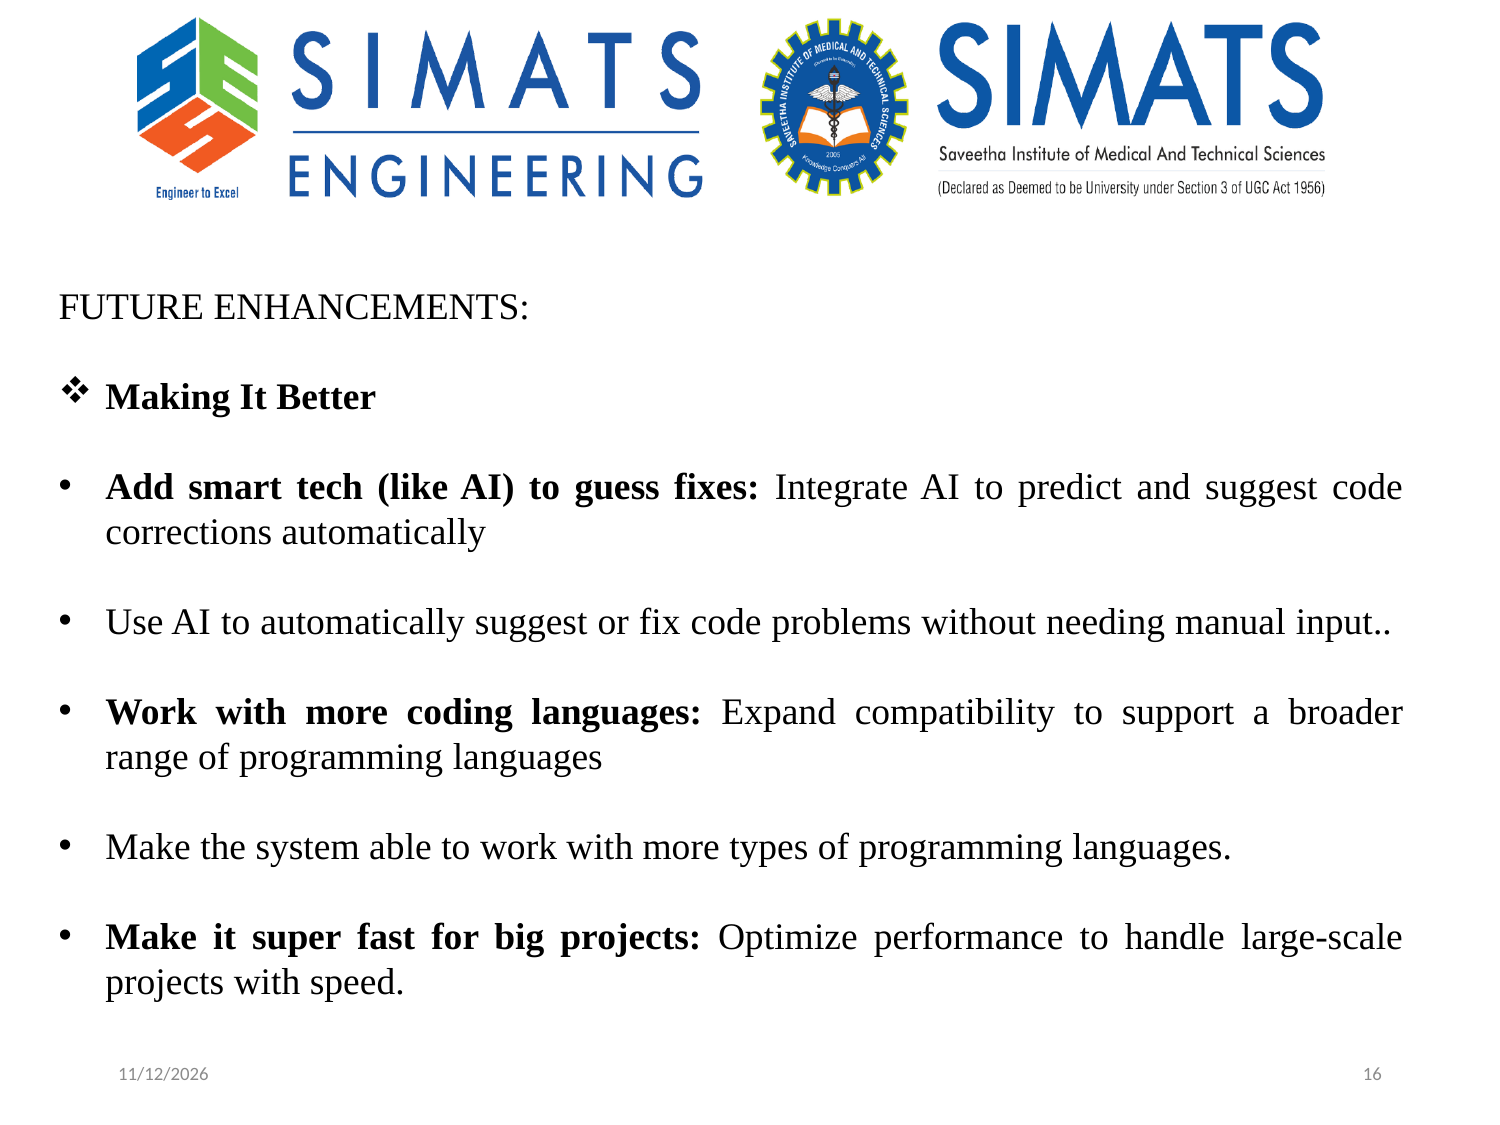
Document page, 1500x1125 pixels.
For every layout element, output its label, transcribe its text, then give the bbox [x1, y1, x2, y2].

text_box FUTURE ENHANCEMENTS: Making It Better Add smart tech (like AI) to guess fixes: Integrate AI to predict and suggest code corrections automatically Use AI to automatically suggest or fix code problems without needing manual input.. Work with more coding languages: Expand compatibility to support a broader range of programming languages Make the system able to work with more types of programming languages. Make it super fast for big projects: Optimize performance to handle large-scale projects with speed. [43, 274, 1419, 1010]
slide_number 16 [1059, 1042, 1397, 1103]
picture [137, 17, 1325, 200]
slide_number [103, 1042, 441, 1103]
